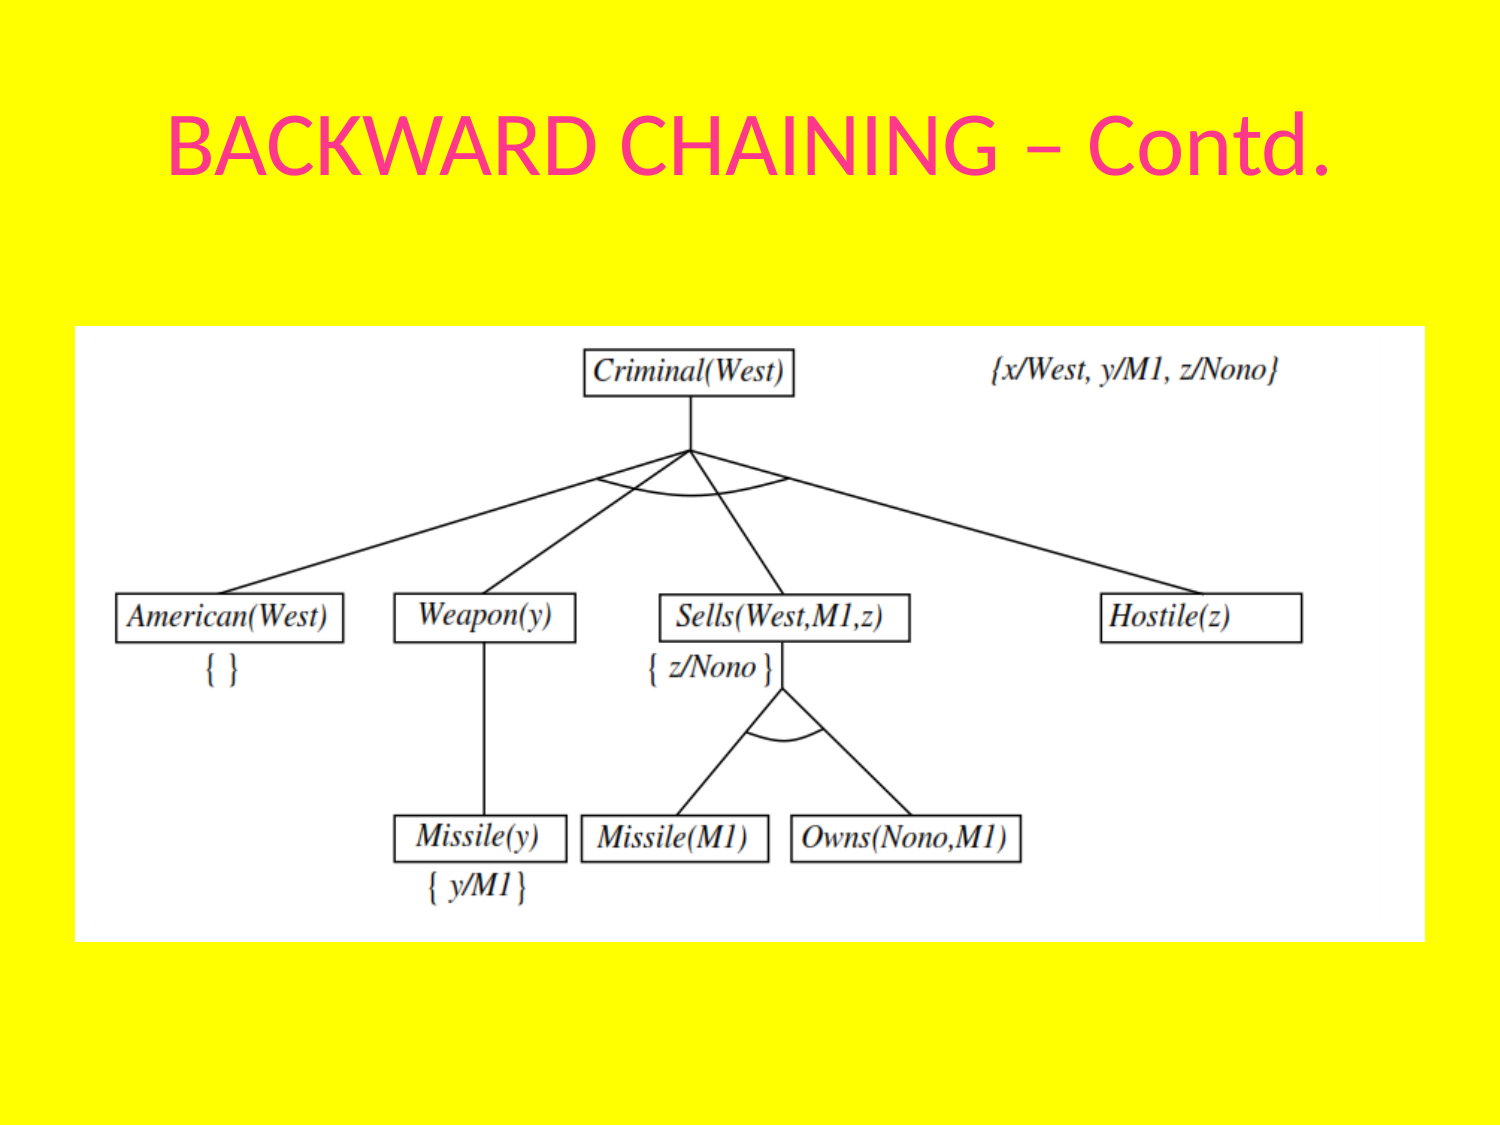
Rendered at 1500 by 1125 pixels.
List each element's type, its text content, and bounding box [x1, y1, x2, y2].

title BACKWARD CHAINING – Contd. [75, 45, 1425, 233]
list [74, 325, 1426, 942]
